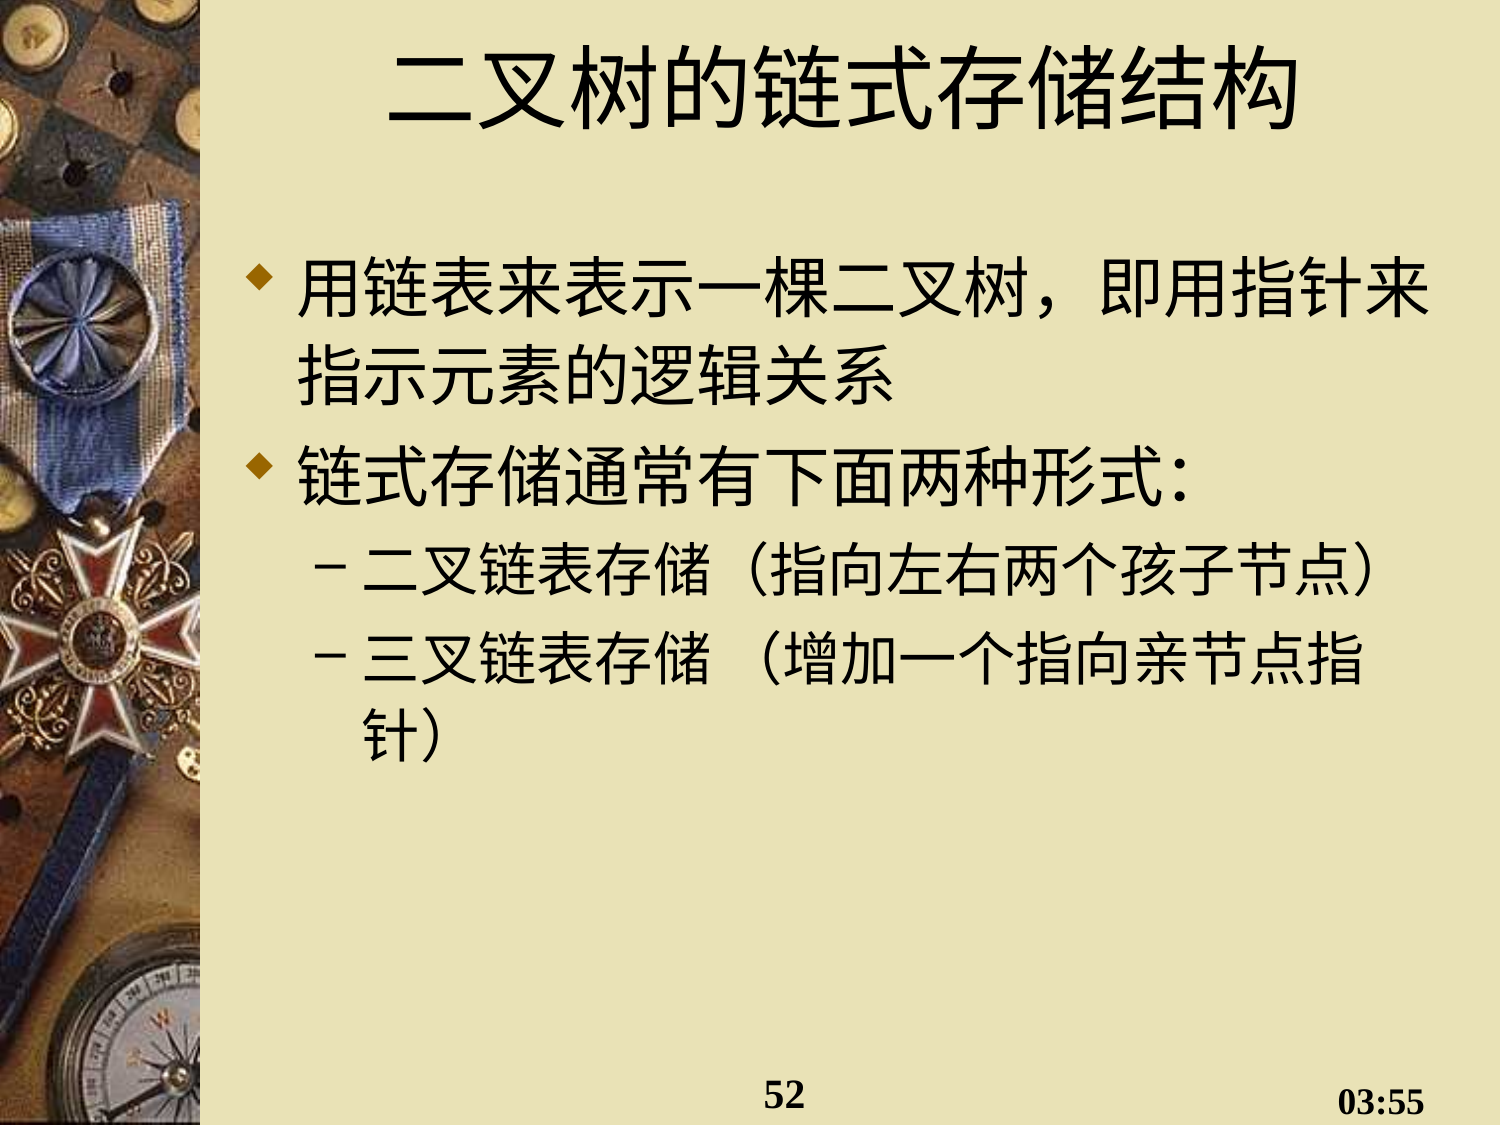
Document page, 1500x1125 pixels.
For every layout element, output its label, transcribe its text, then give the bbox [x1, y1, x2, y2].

title 二叉树的链式存储结构 [225, 0, 1463, 180]
list 用链表来表示一棵二叉树，即用指针来指示元素的逻辑关系 链式存储通常有下面两种形式： 二叉链表存储（指向左右两个孩子节点） 三叉链表存储 （增加一个指向亲节点指针） [225, 230, 1475, 906]
picture [0, 0, 200, 1125]
